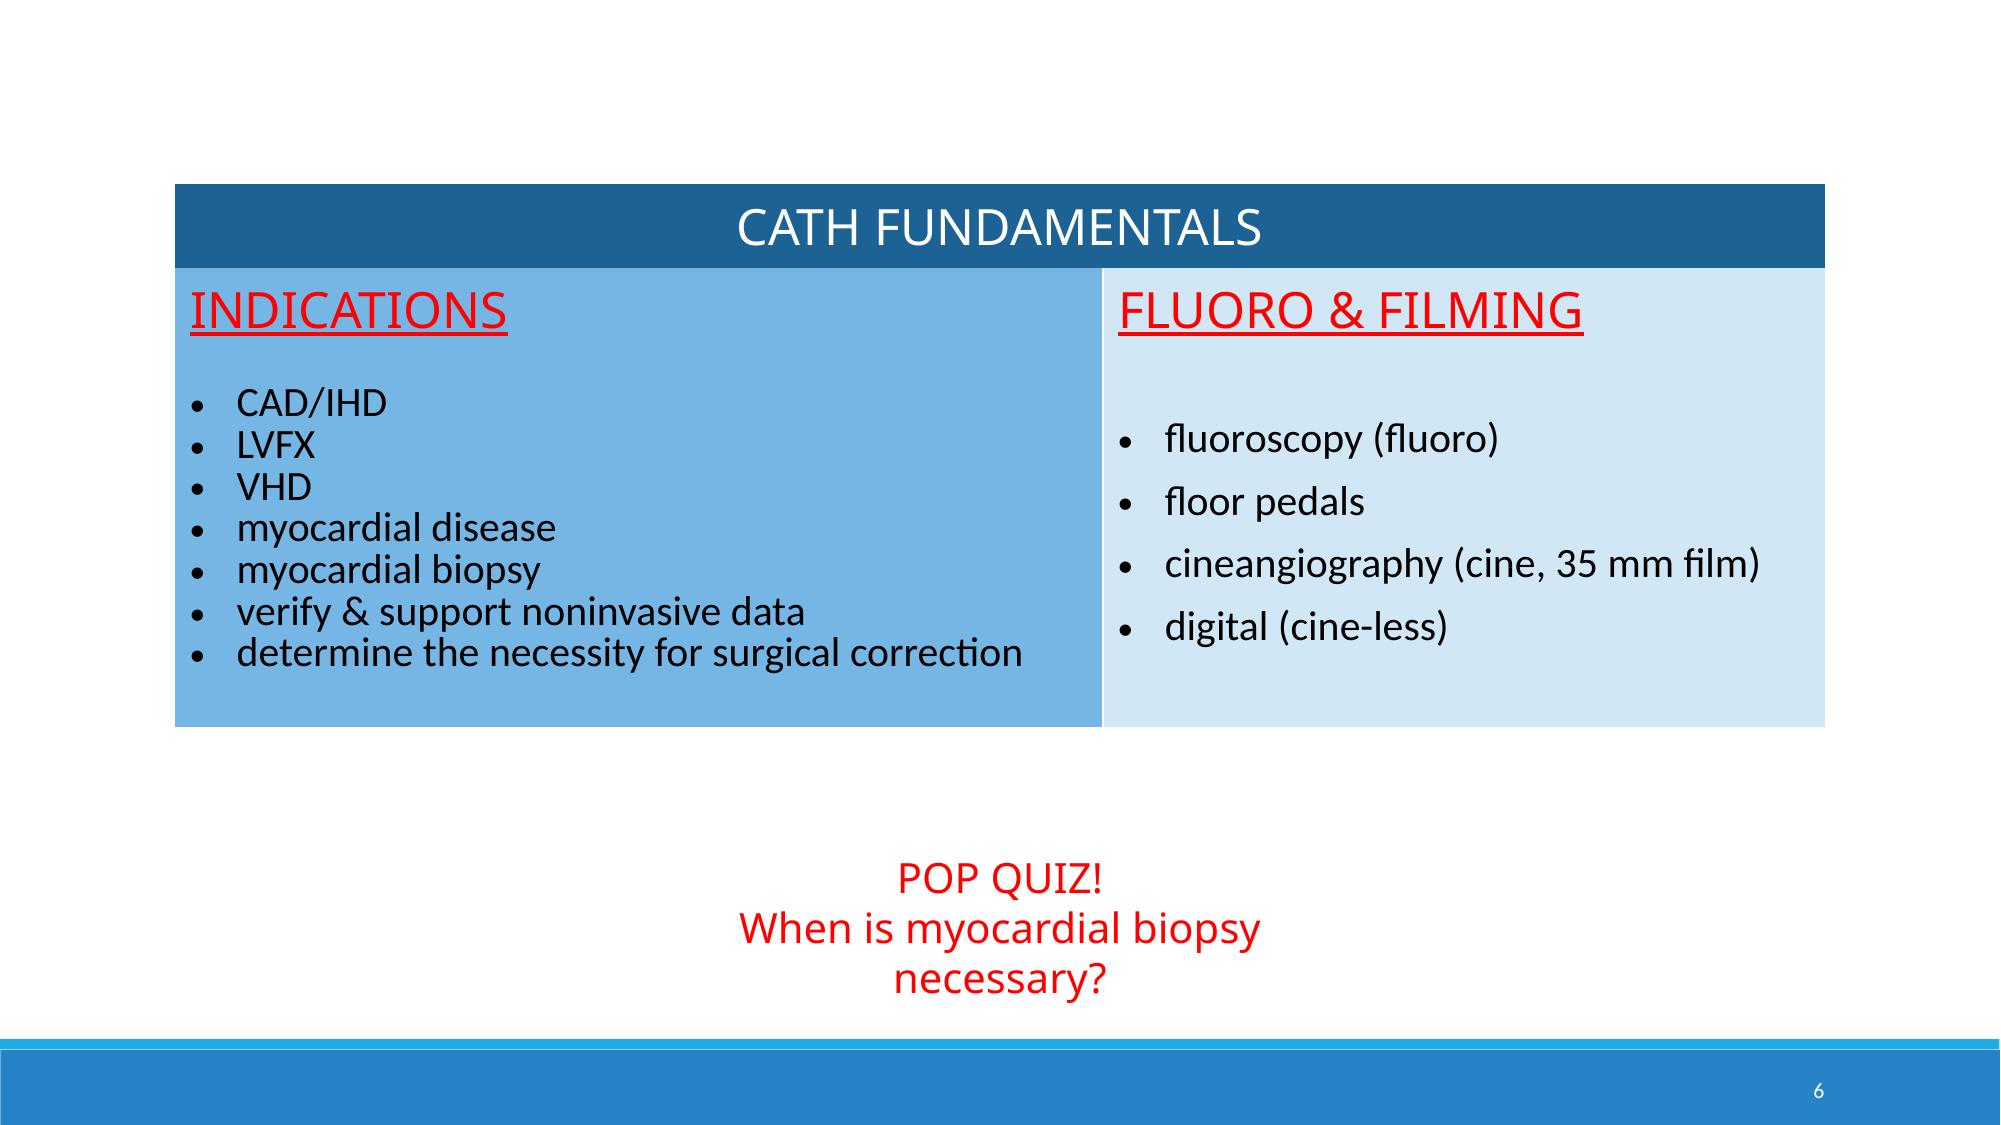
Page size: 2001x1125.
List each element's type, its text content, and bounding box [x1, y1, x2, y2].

text_box POP QUIZ! When is myocardial biopsy necessary? [709, 844, 1291, 1009]
table_header CATH FUNDAMENTALS [175, 184, 1825, 268]
table_cell INDICATIONS CAD/IHD LVFX VHD myocardial disease myocardial biopsy verify & support noninvasive data determine the necessity for surgical correction [175, 268, 1102, 727]
table_cell FLUORO & FILMING fluoroscopy (fluoro) floor pedals cineangiography (cine, 35 mm film) digital (cine-less) [1104, 268, 1825, 727]
slide_number 6 [1624, 1059, 1840, 1120]
